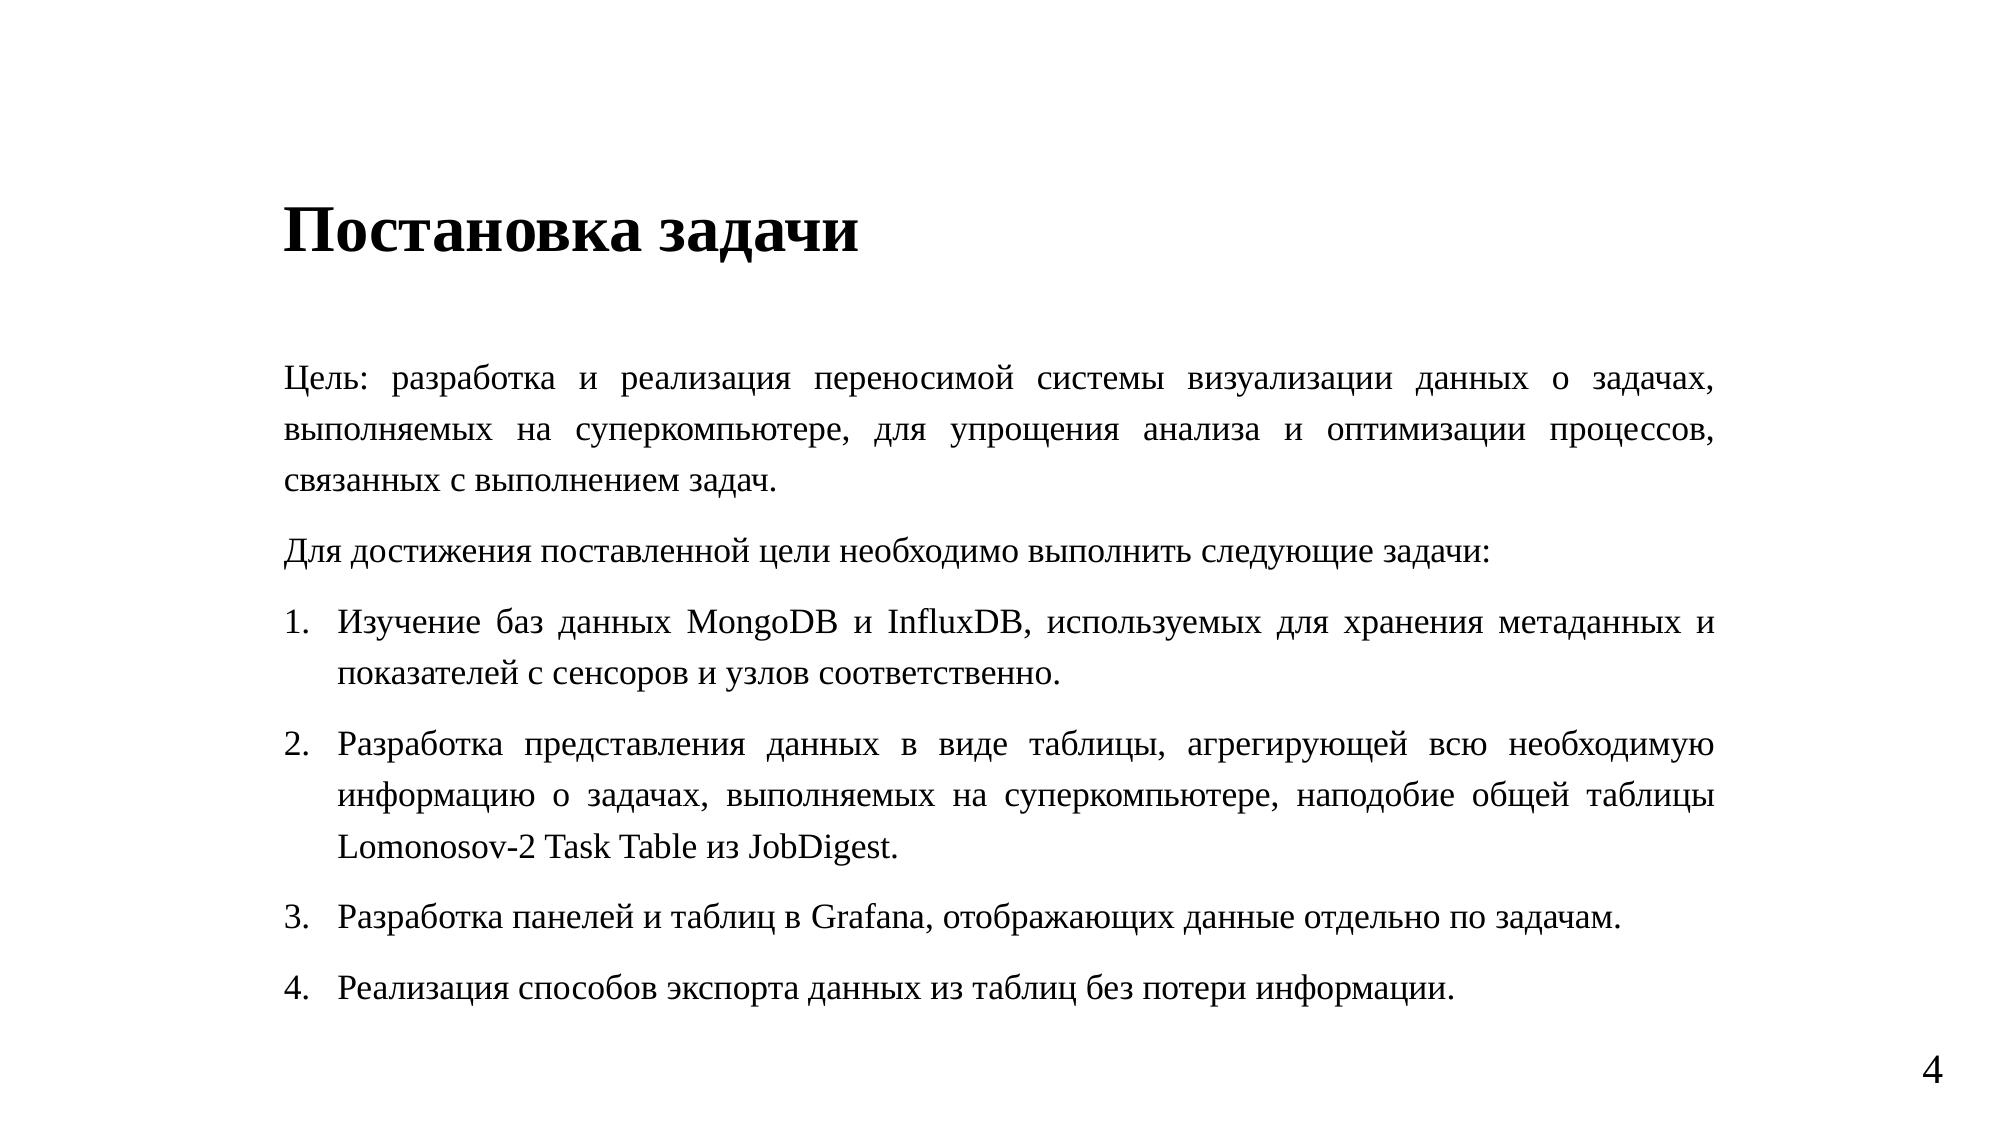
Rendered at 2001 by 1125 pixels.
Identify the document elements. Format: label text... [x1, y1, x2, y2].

title Постановка задачи [268, 112, 1732, 337]
slide_number 4 [1841, 1036, 1959, 1097]
list Цель: разработка и реализация переносимой системы визуализации данных о задачах, выполняемых на суперкомпьютере, для упрощения анализа и оптимизации процессов, связанных с выполнением задач. Для достижения поставленной цели необходимо выполнить следующие задачи: Изучение баз данных MongoDB и InfluxDB, используемых для хранения метаданных и показателей с сенсоров и узлов соответственно. Разработка представления данных в виде таблицы, агрегирующей всю необходимую информацию о задачах, выполняемых на суперкомпьютере, наподобие общей таблицы Lomonosov-2 Task Table из JobDigest. Разработка панелей и таблиц в Grafana, отображающих данные отдельно по задачам. Реализация способов экспорта данных из таблиц без потери информации. [268, 337, 1732, 1017]
